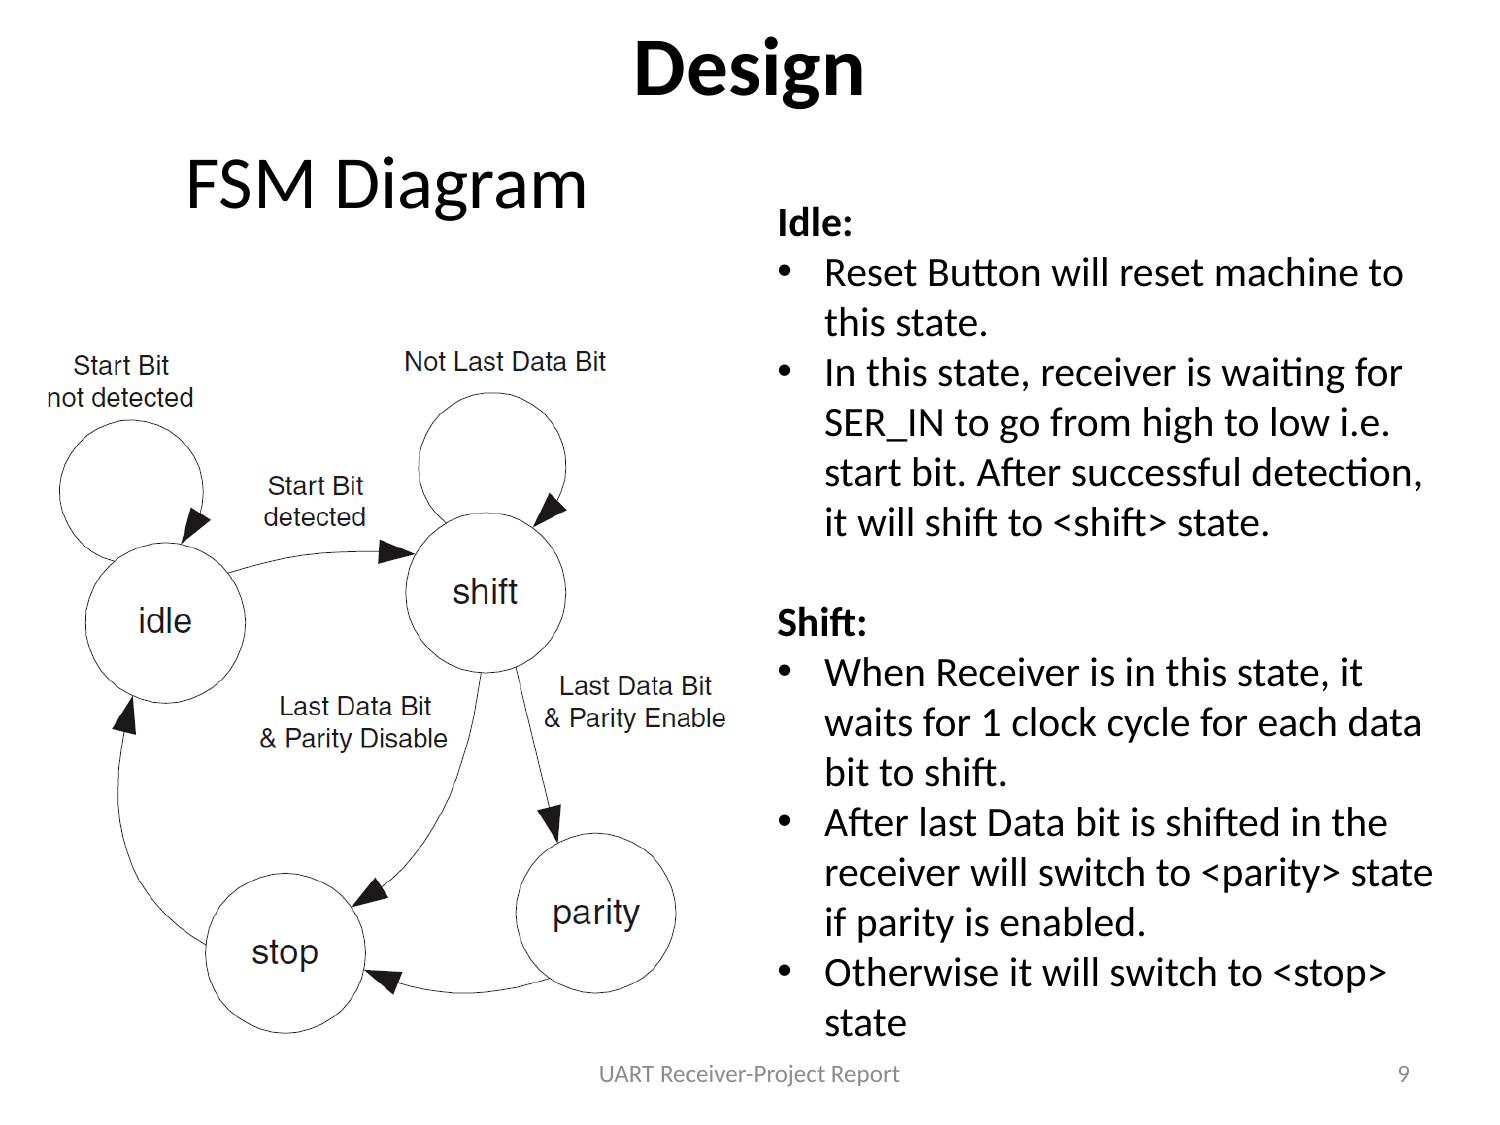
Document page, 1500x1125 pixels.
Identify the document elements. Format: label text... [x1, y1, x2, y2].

slide_number 9 [1074, 1042, 1425, 1103]
title Design [0, 0, 1500, 125]
text_box FSM Diagram [0, 125, 775, 231]
text_box Idle: Reset Button will reset machine to this state. In this state, receiver is waiting for SER_IN to go from high to low i.e. start bit. After successful detection, it will shift to <shift> state. Shift: When Receiver is in this state, it waits for 1 clock cycle for each data bit to shift. After last Data bit is shifted in the receiver will switch to <parity> state if parity is enabled. Otherwise it will switch to <stop> state [762, 187, 1454, 1053]
picture [16, 313, 823, 1049]
footer UART Receiver-Project Report [512, 1042, 988, 1103]
